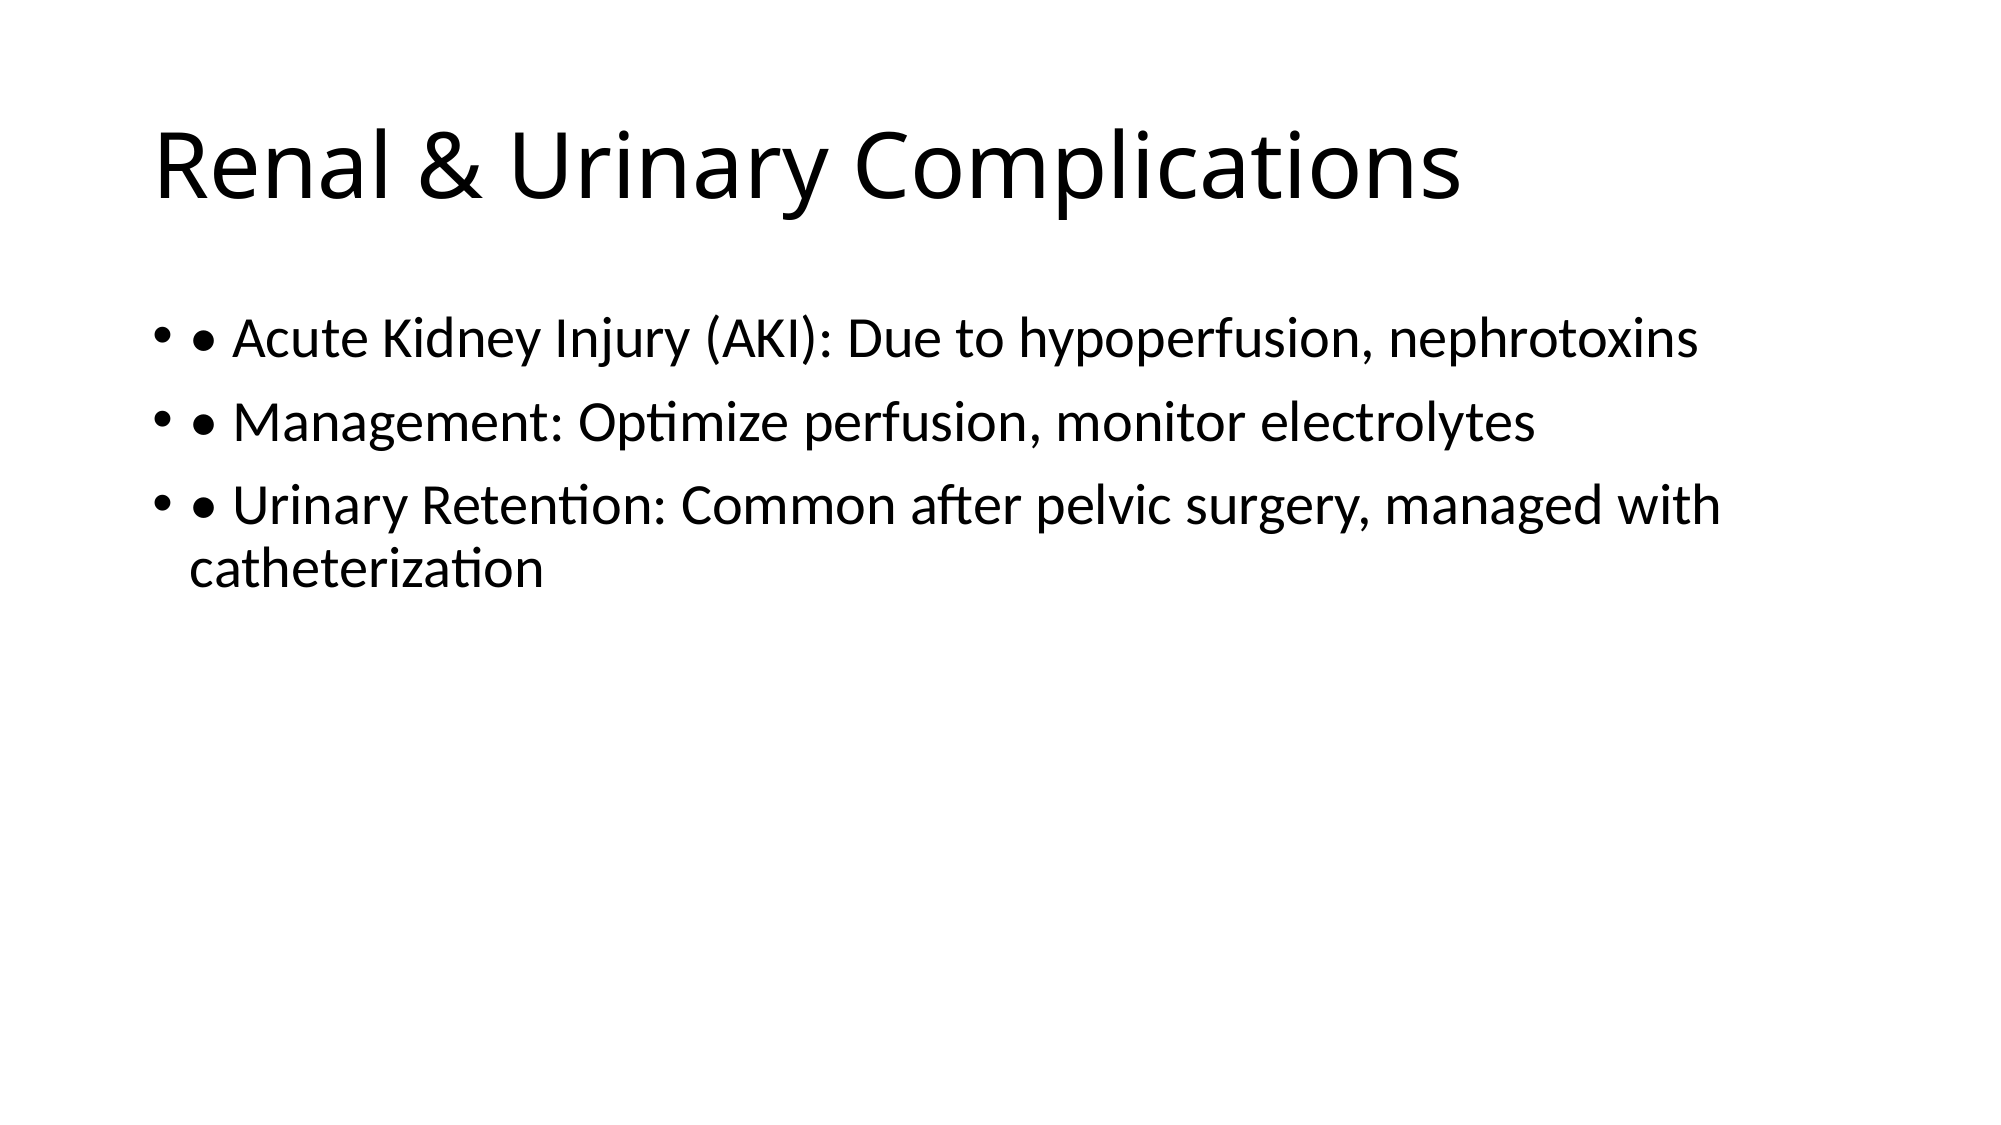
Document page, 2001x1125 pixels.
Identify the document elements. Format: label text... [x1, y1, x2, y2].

title Renal & Urinary Complications [137, 59, 1863, 278]
list • Acute Kidney Injury (AKI): Due to hypoperfusion, nephrotoxins • Management: Optimize perfusion, monitor electrolytes • Urinary Retention: Common after pelvic surgery, managed with catheterization [137, 299, 1863, 1014]
